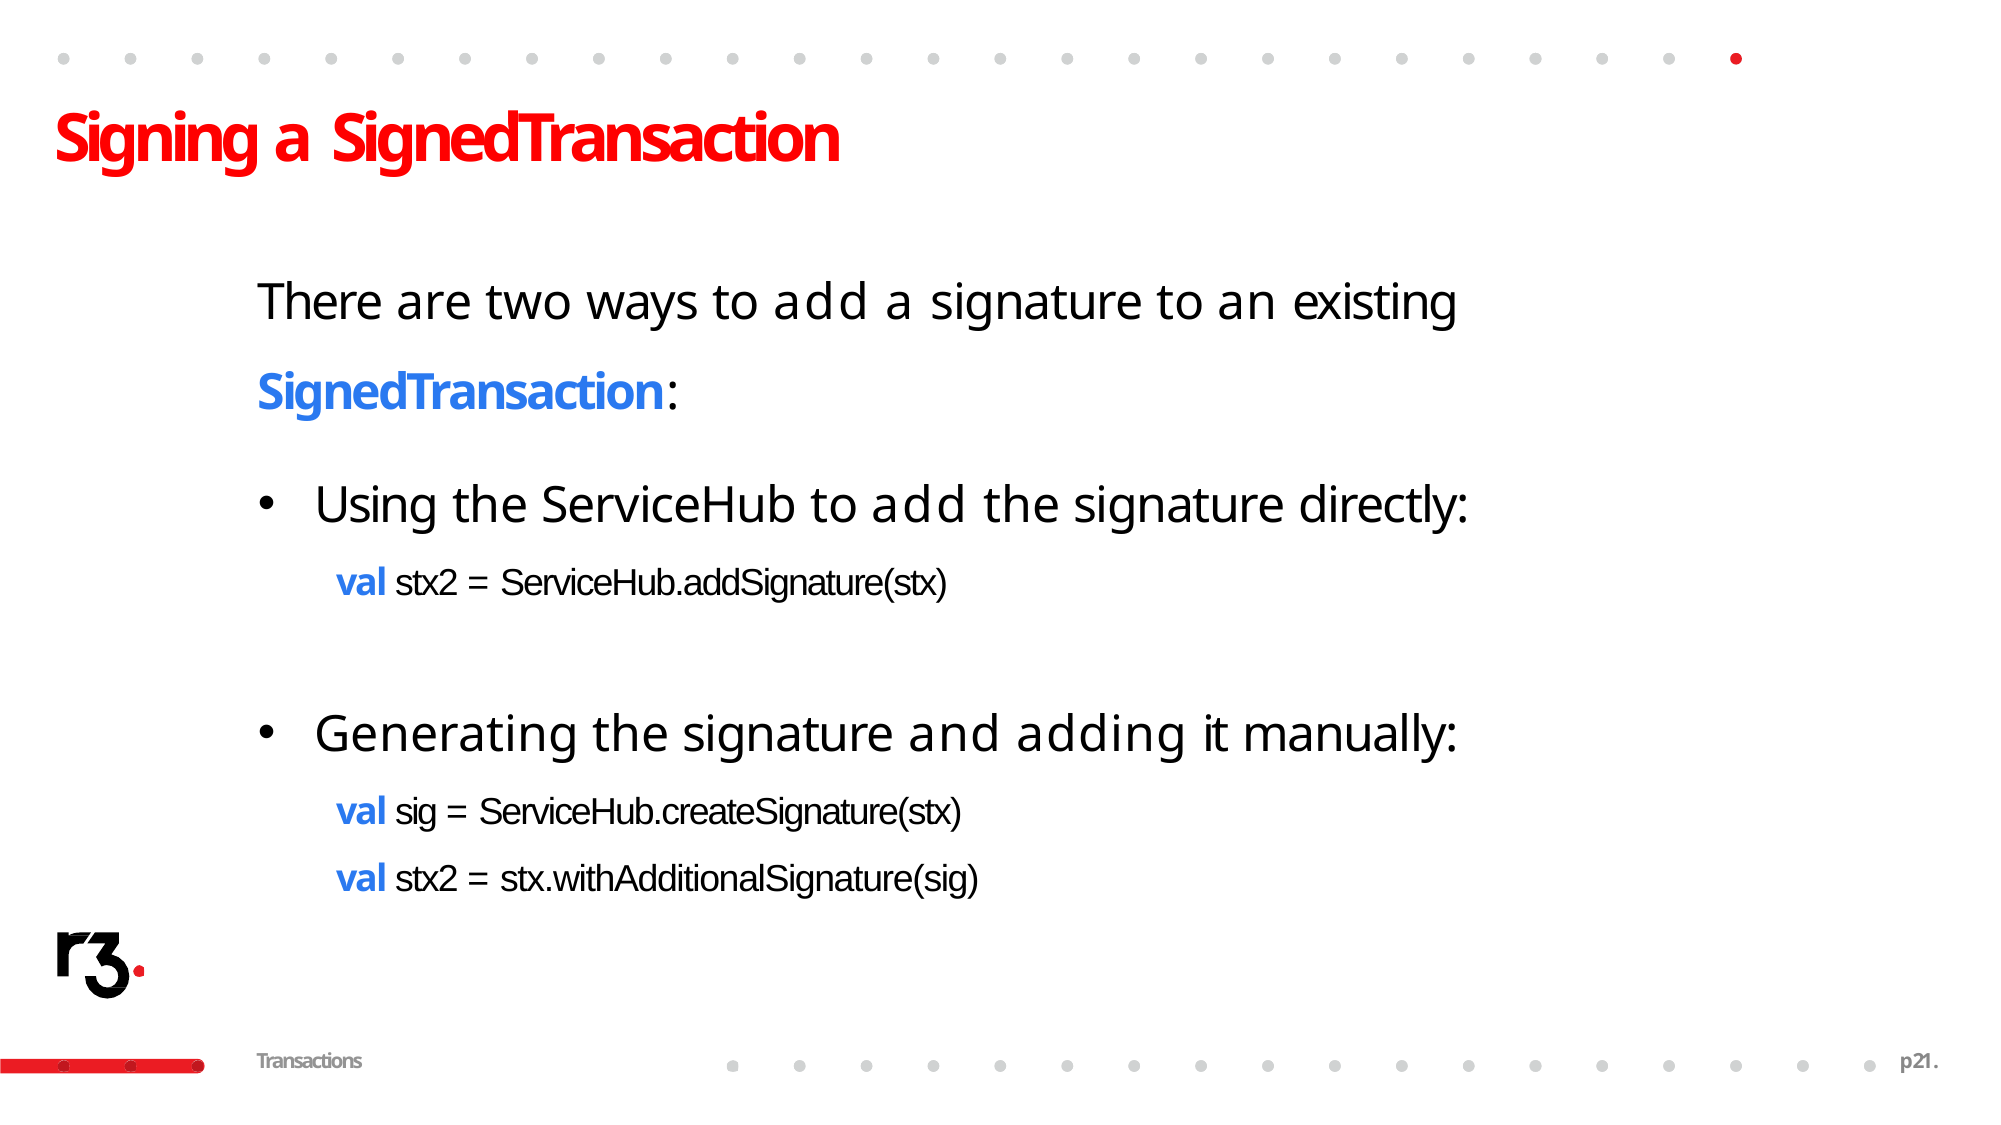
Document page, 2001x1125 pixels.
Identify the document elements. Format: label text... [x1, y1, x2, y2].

picture [124, 1060, 137, 1072]
title Signing a SignedTransaction [52, 92, 963, 283]
footer Transactions [254, 1045, 383, 1125]
slide_number p17. [1897, 1045, 1945, 1125]
picture [726, 1060, 739, 1072]
picture [57, 1060, 70, 1072]
picture [191, 1060, 204, 1072]
picture [133, 965, 145, 977]
text_box There are two ways to add a signature to an existing SignedTransaction: Using the ServiceHub to add the signature directly: val stx2 = ServiceHub.addSignature(stx) Generating the signature and adding it manually: val sig = ServiceHub.createSignature(stx) val stx2 = stx.withAdditionalSignature(sig) [255, 237, 1541, 900]
